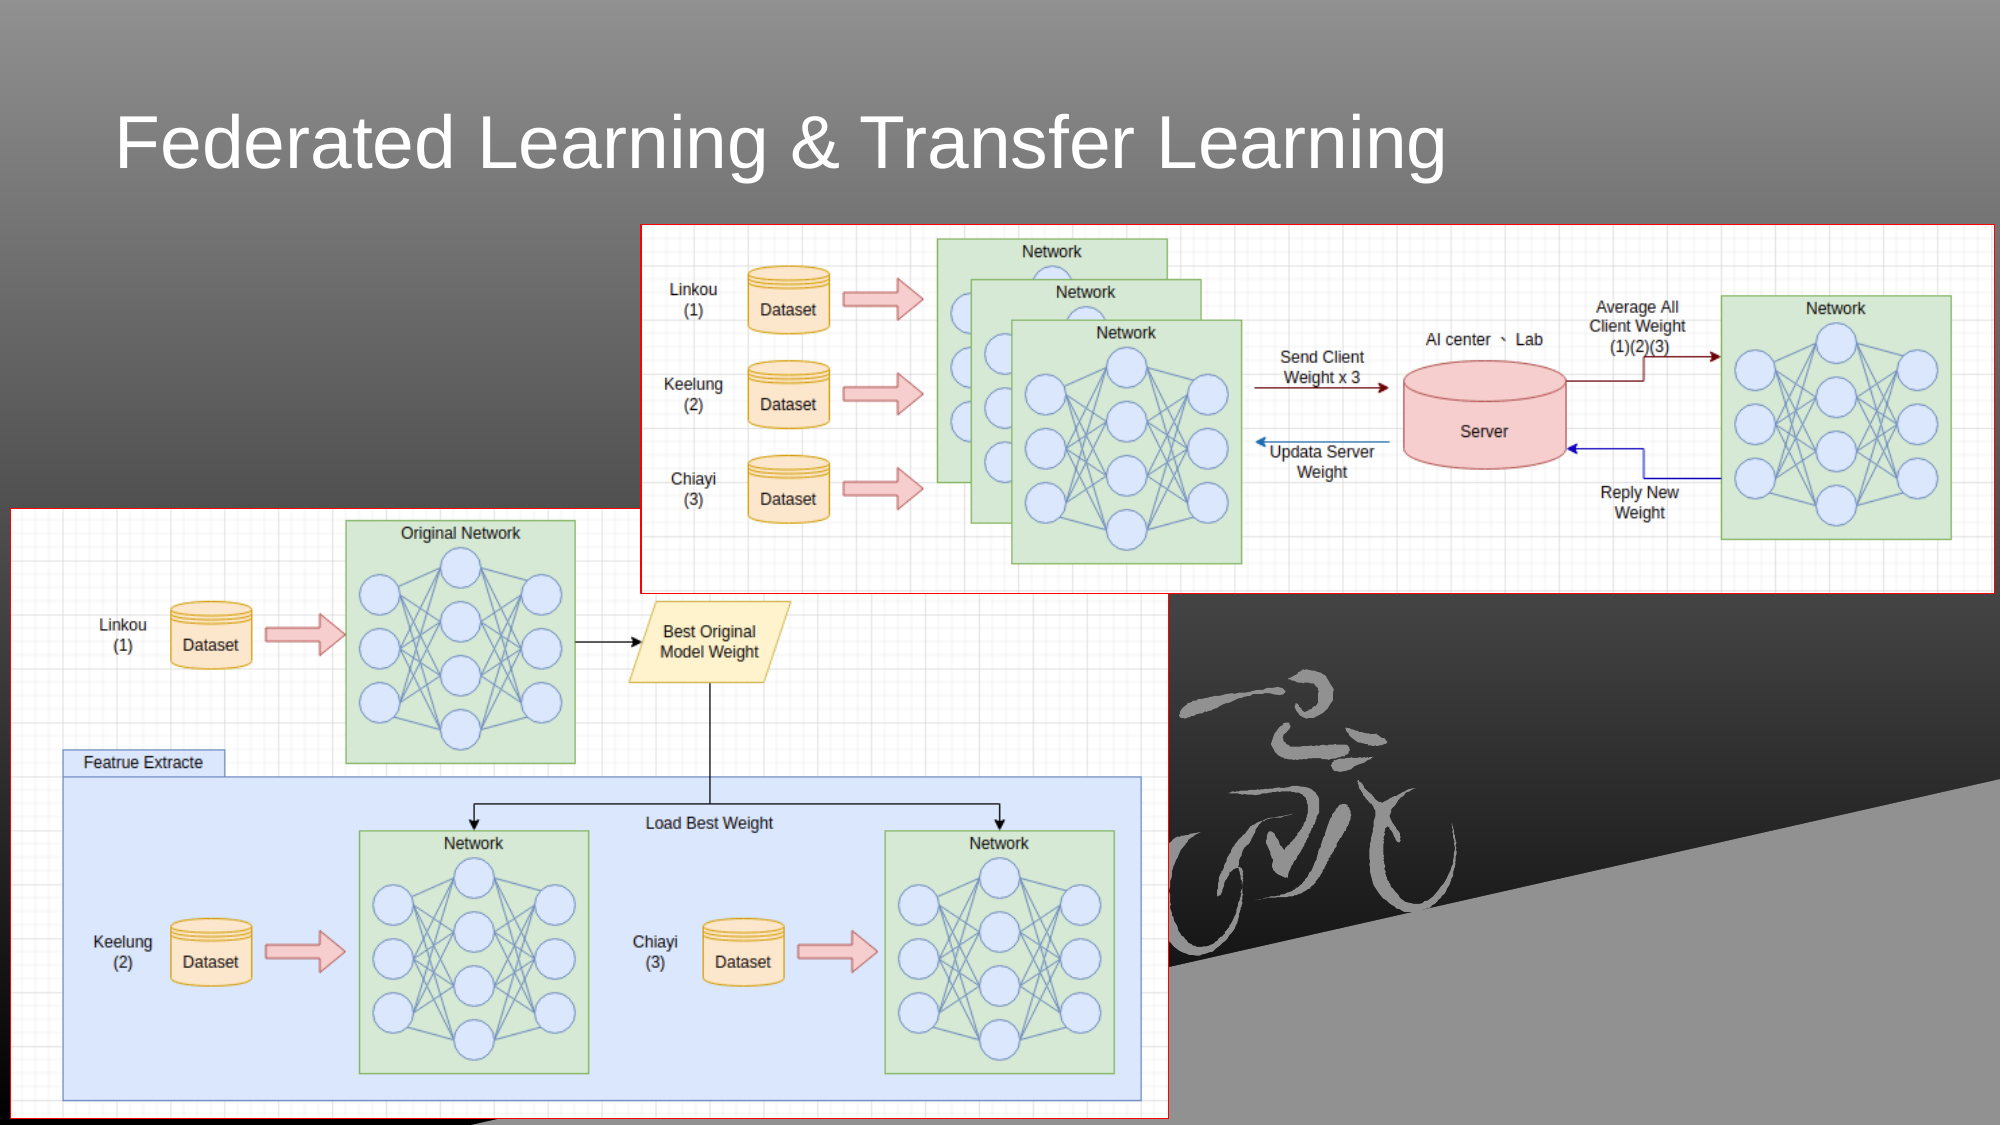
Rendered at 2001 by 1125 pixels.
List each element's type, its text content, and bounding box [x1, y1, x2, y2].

picture [10, 508, 1169, 1119]
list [641, 225, 1994, 593]
title Federated Learning & Transfer Learning [99, 44, 1901, 233]
